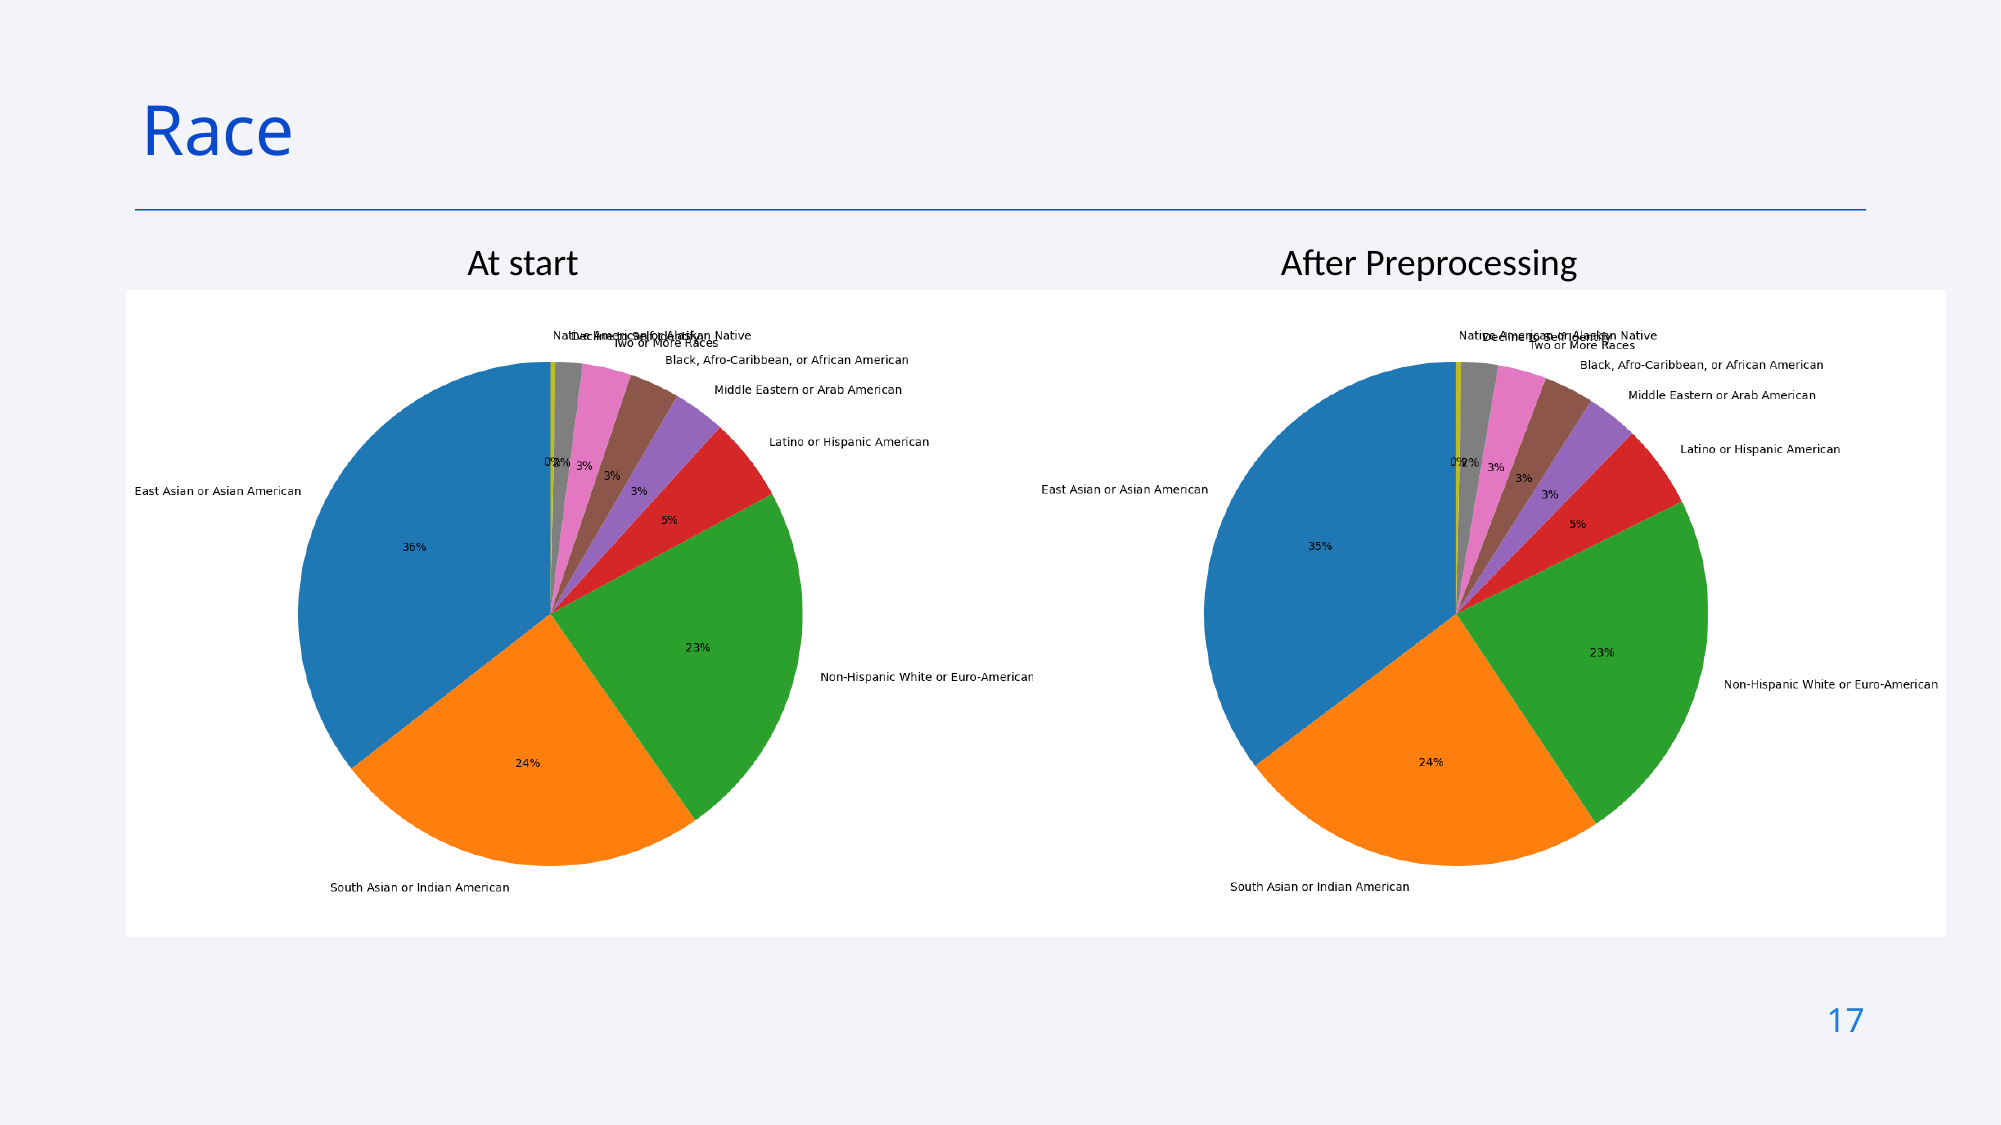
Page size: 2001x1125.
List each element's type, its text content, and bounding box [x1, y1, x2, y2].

text_box At start [452, 230, 596, 290]
picture [0, 0, 2001, 1125]
text_box After Preprocessing [1266, 230, 1651, 290]
text_box Race [126, 88, 1852, 179]
slide_number 17 [1429, 988, 1880, 1055]
